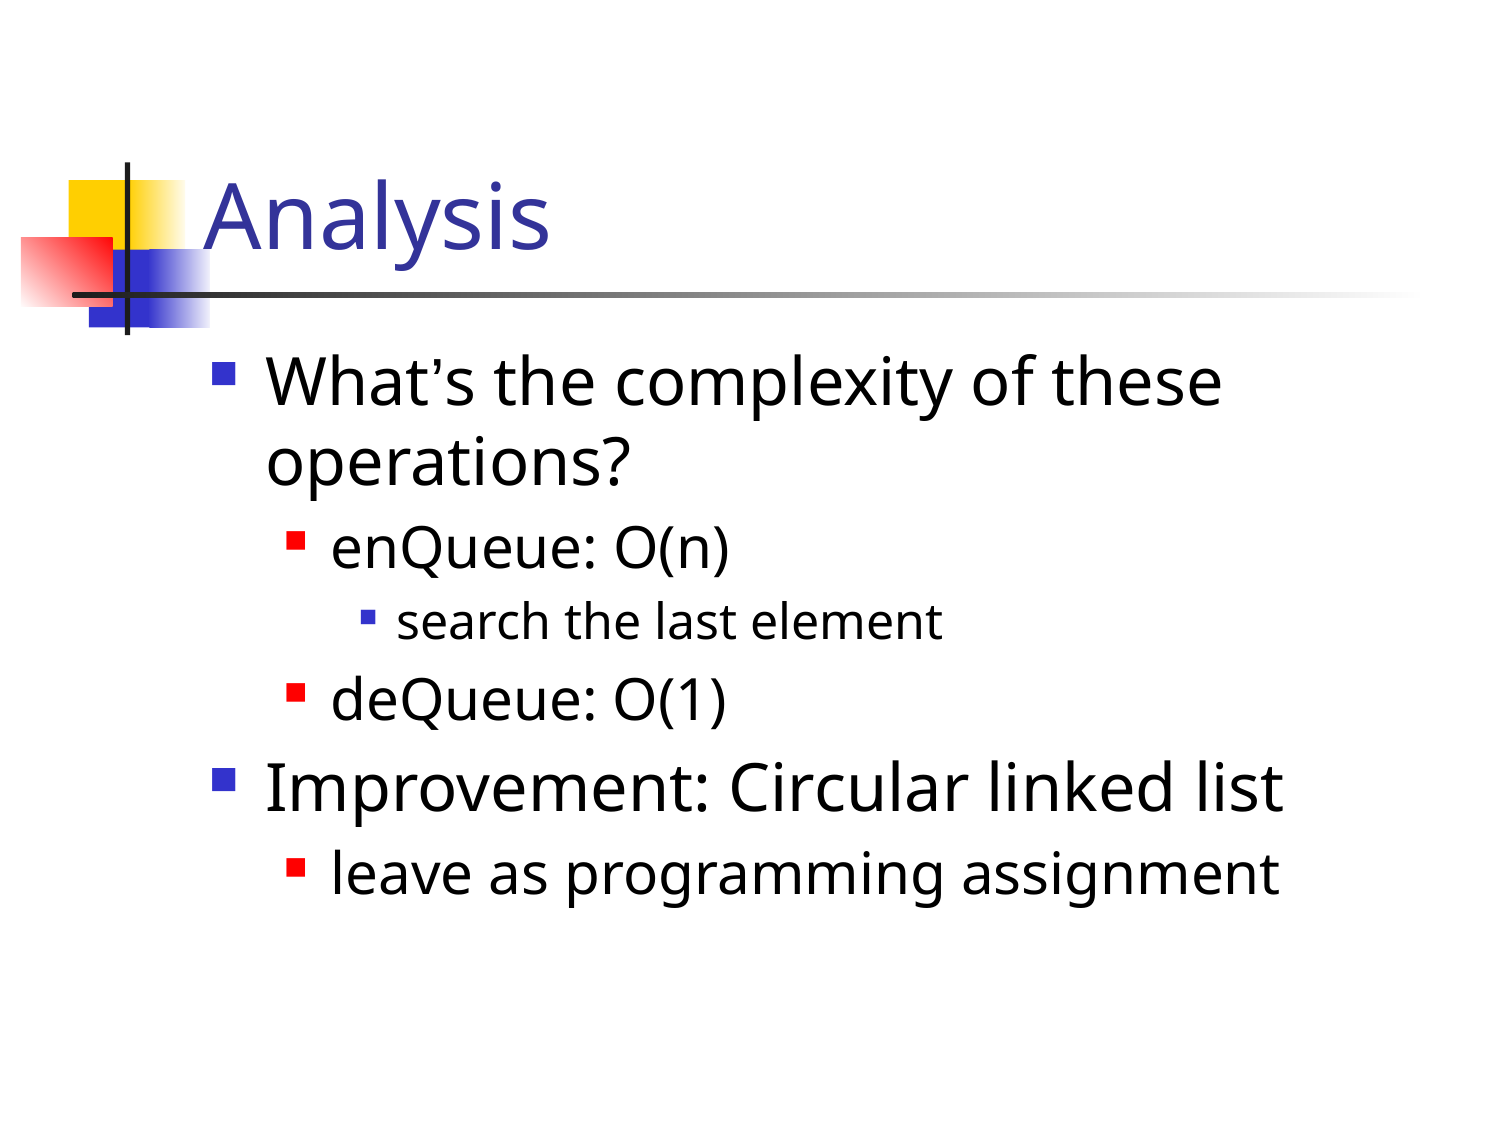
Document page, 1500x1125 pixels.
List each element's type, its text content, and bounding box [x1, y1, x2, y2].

title Analysis [188, 35, 1468, 275]
list What’s the complexity of these operations? enQueue: O(n) search the last element deQueue: O(1) Improvement: Circular linked list leave as programming assignment [193, 331, 1469, 1006]
